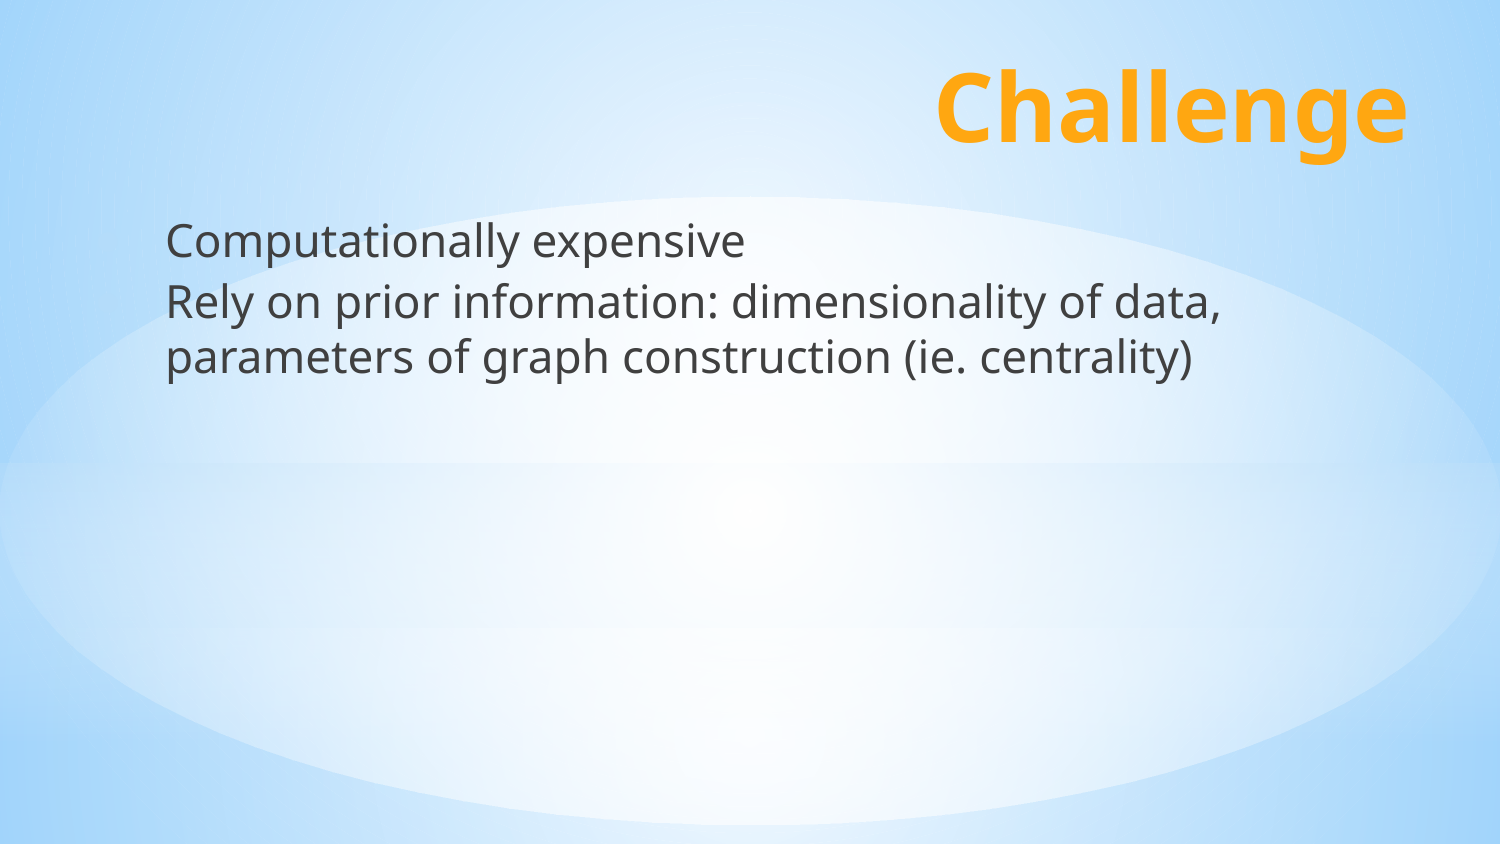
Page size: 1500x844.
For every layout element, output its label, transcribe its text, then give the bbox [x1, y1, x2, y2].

title Challenge [75, 33, 1425, 175]
list Computationally expensive Rely on prior information: dimensionality of data, parameters of graph construction (ie. centrality) [75, 196, 1425, 733]
